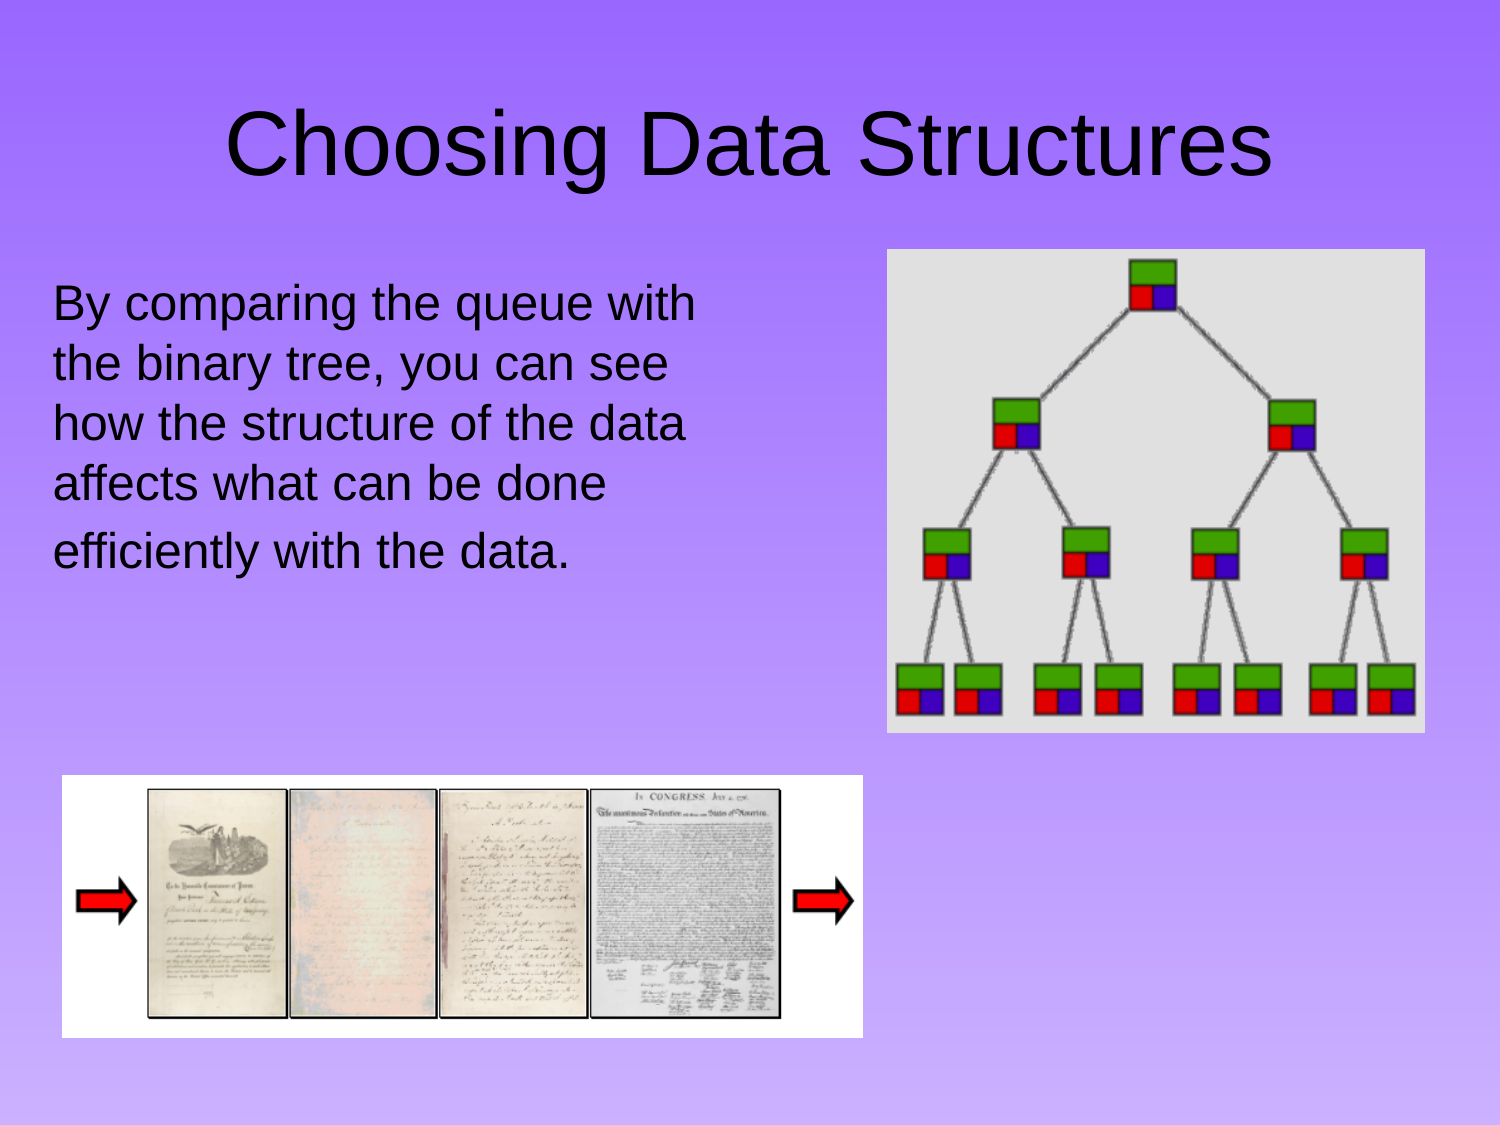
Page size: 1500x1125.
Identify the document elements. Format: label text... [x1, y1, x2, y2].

list By comparing the queue with the binary tree, you can see how the structure of the data affects what can be done efficiently with the data. [37, 262, 776, 1076]
picture [62, 775, 863, 1038]
title Choosing Data Structures [74, 44, 1426, 233]
picture [887, 249, 1426, 733]
